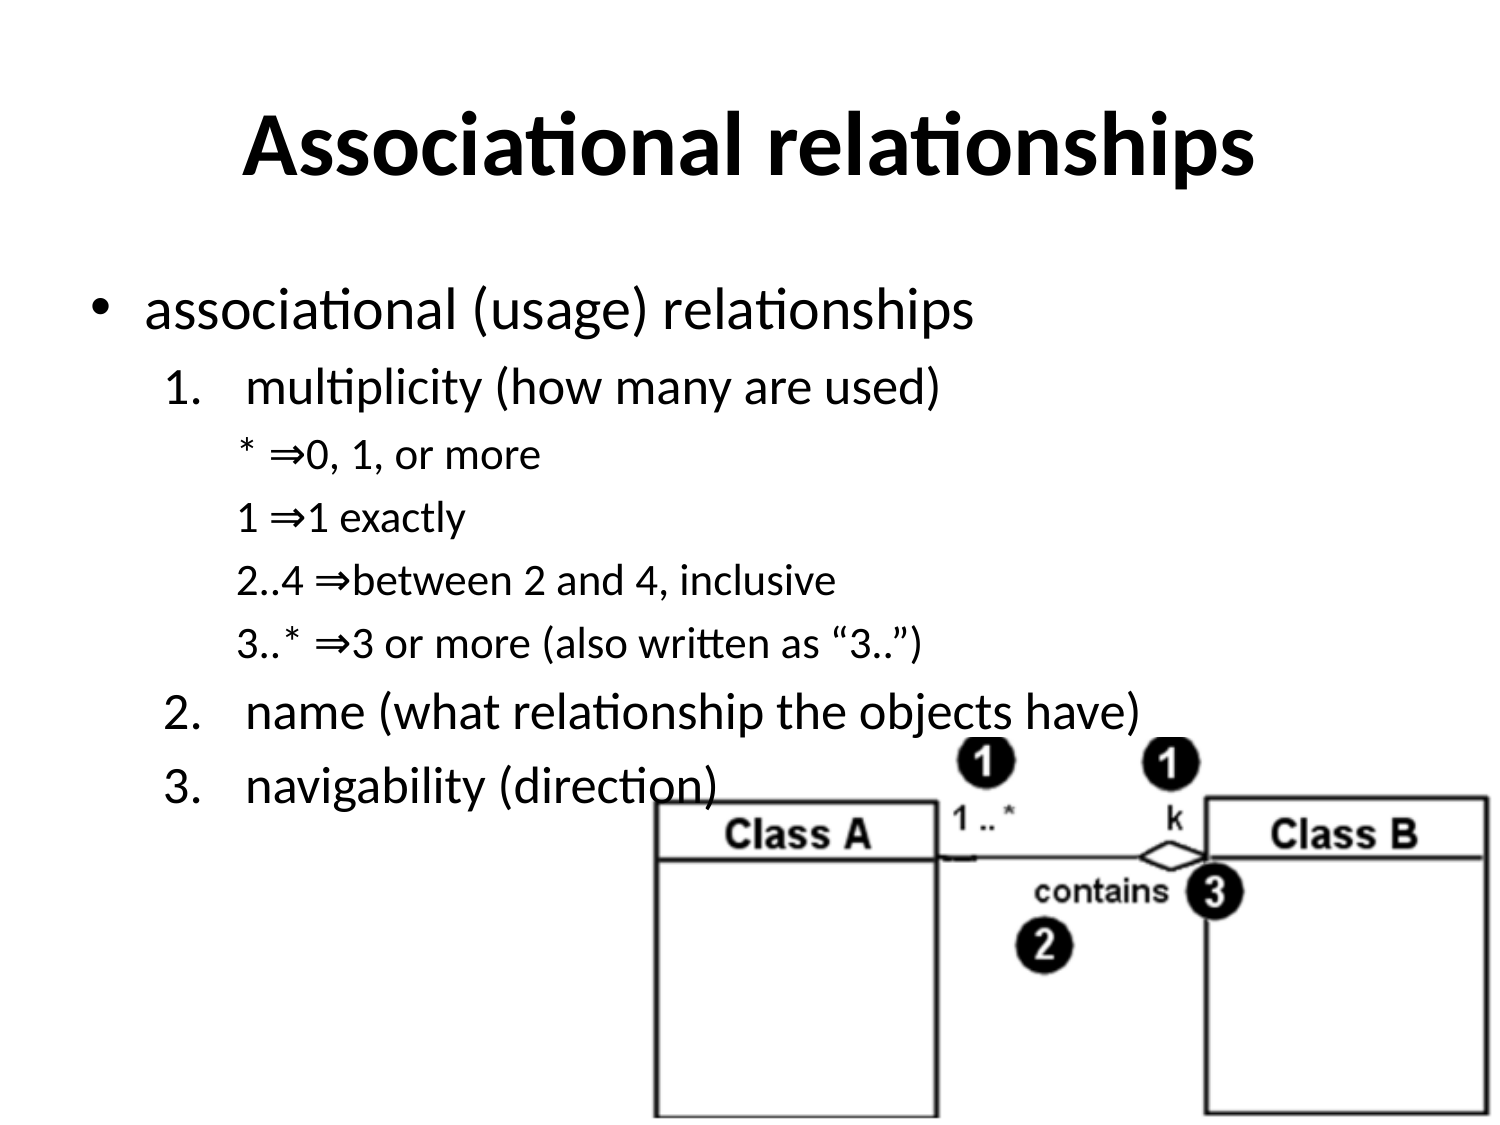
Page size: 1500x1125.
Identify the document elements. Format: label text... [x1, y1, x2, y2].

title Associational relationships [75, 45, 1425, 233]
list associational (usage) relationships multiplicity (how many are used) * ⇒0, 1, or more 1 ⇒1 exactly 2..4 ⇒between 2 and 4, inclusive 3..* ⇒3 or more (also written as “3..”) name (what relationship the objects have) navigability (direction) [75, 262, 1425, 825]
picture [649, 737, 1495, 1123]
